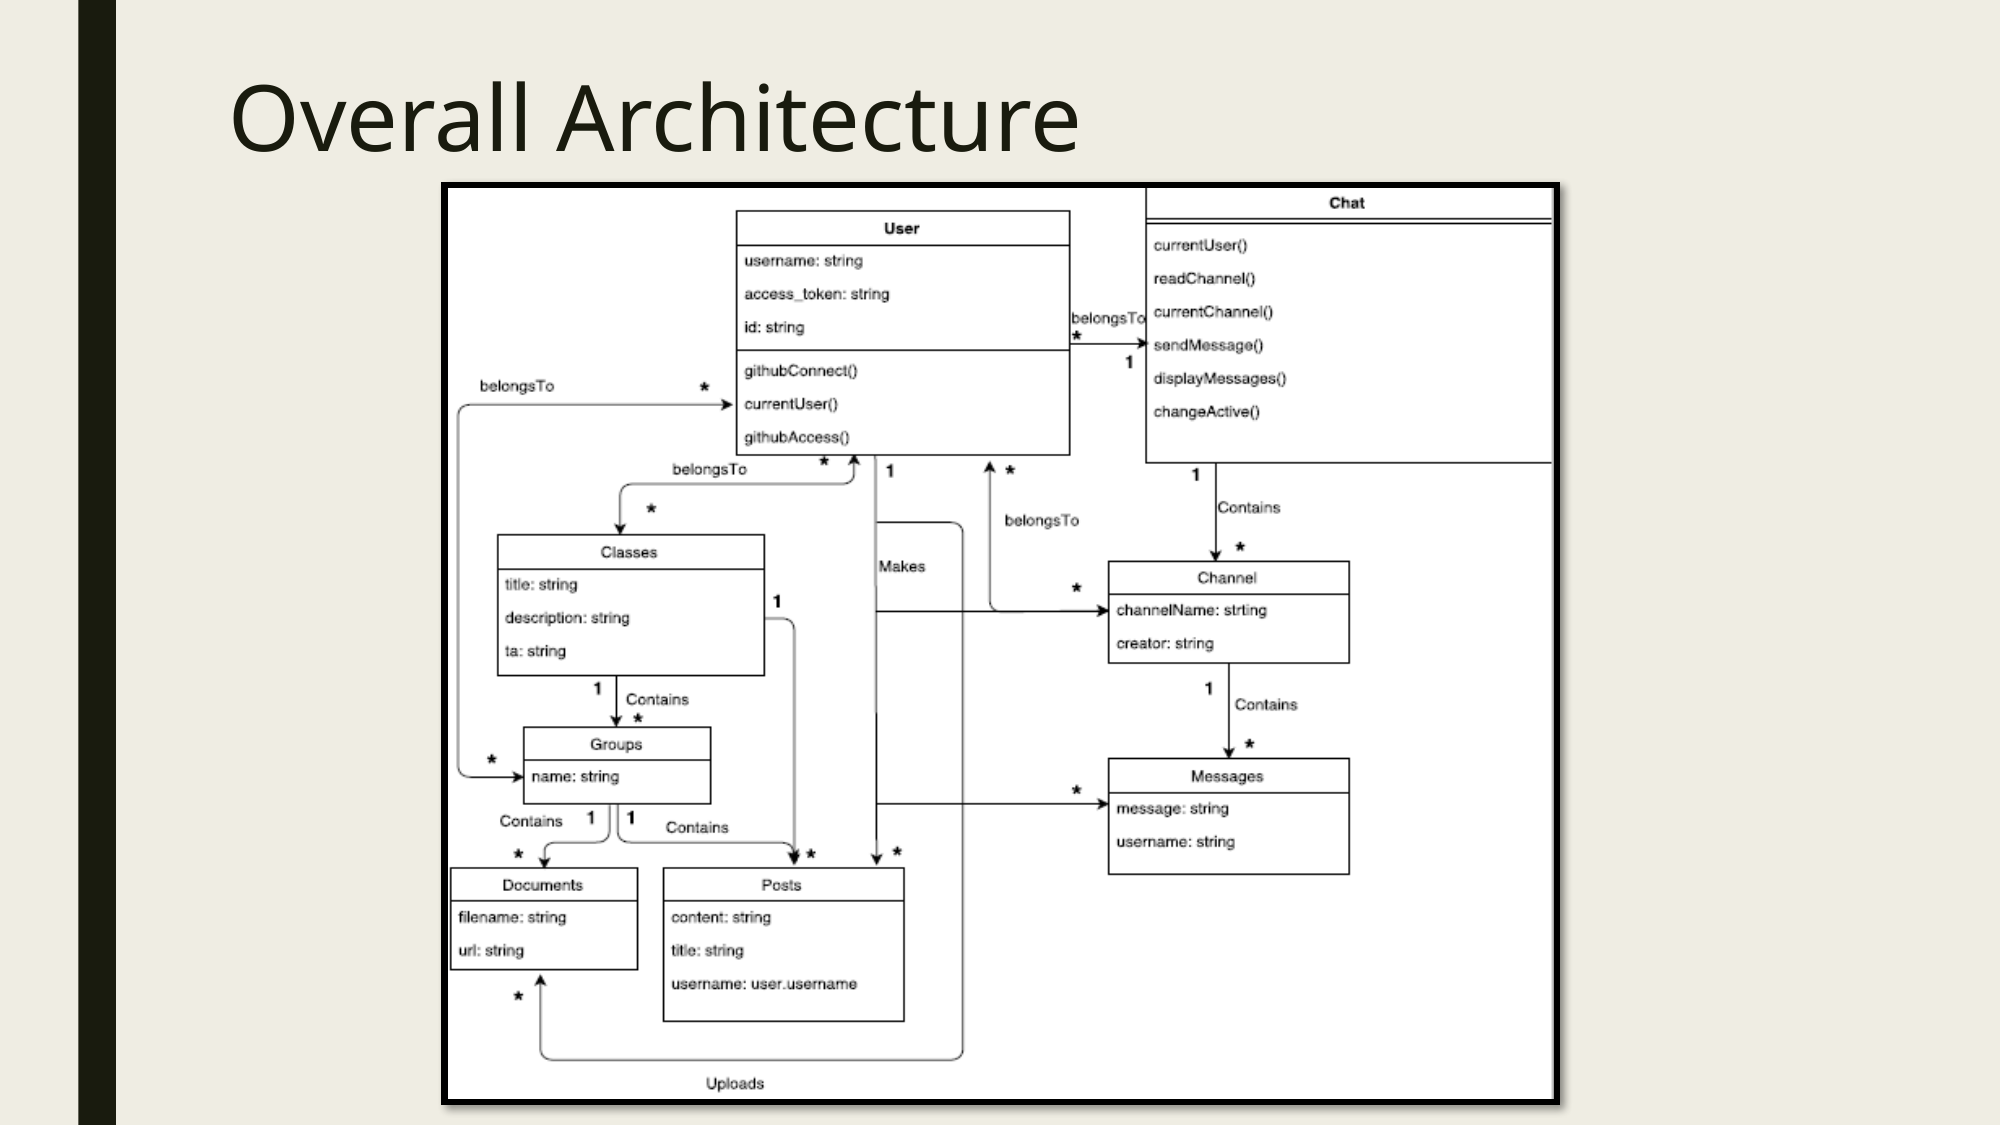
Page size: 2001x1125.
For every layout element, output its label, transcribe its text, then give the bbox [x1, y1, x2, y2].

picture [447, 187, 1555, 1099]
title Overall Architecture [213, 65, 1789, 310]
